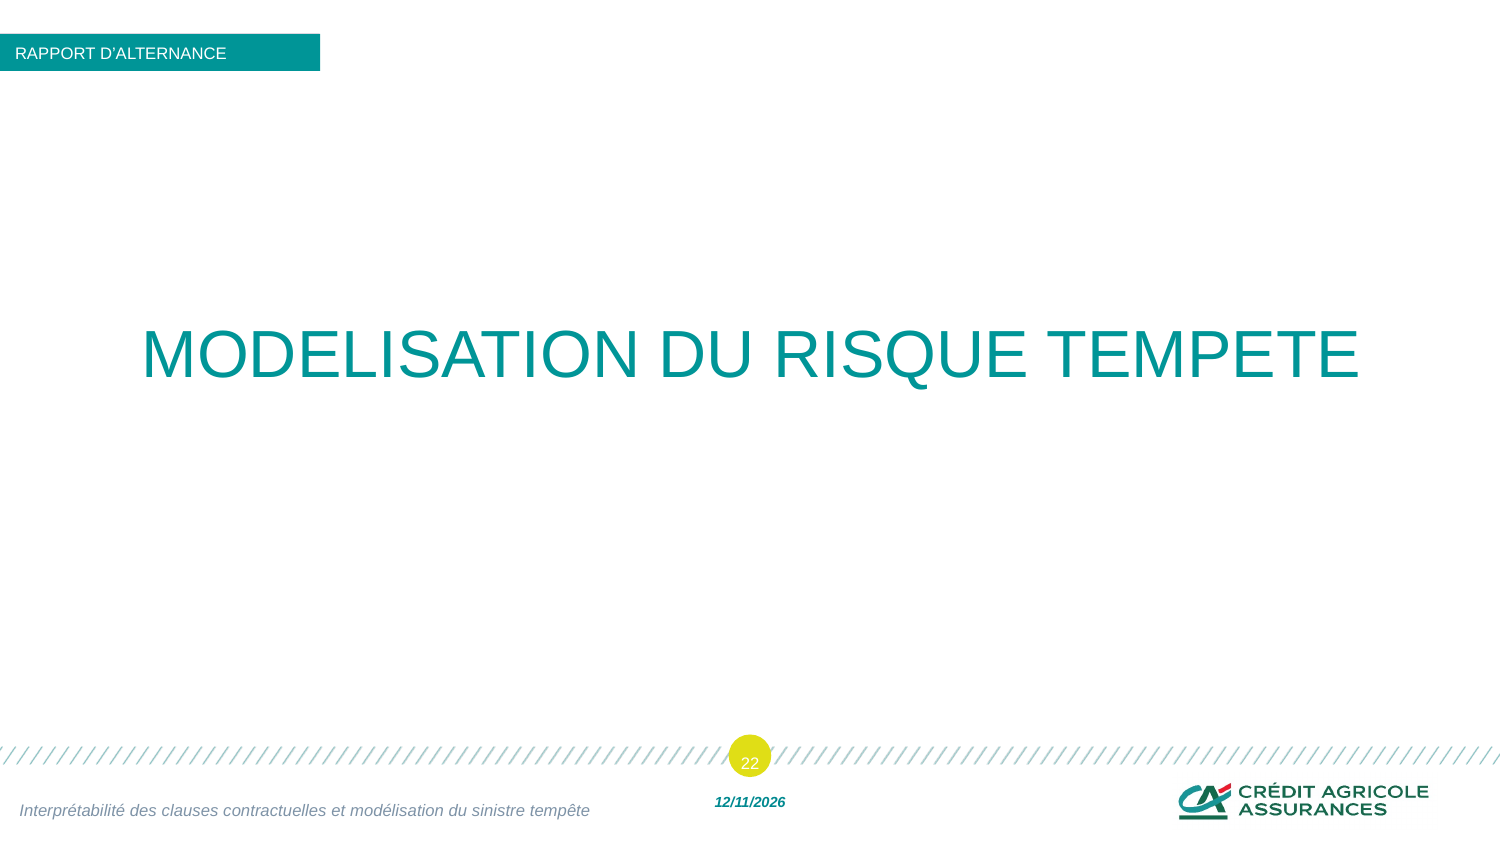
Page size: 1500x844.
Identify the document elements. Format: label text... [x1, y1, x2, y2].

footer Interprétabilité des clauses contractuelles et modélisation du sinistre tempête [13, 791, 652, 829]
title MODELISATION DU RISQUE TEMPETE [92, 317, 1413, 442]
list RAPPORT D’ALTERNANCE [0, 33, 321, 71]
picture [0, 730, 1500, 830]
slide_number 22 [714, 740, 786, 786]
